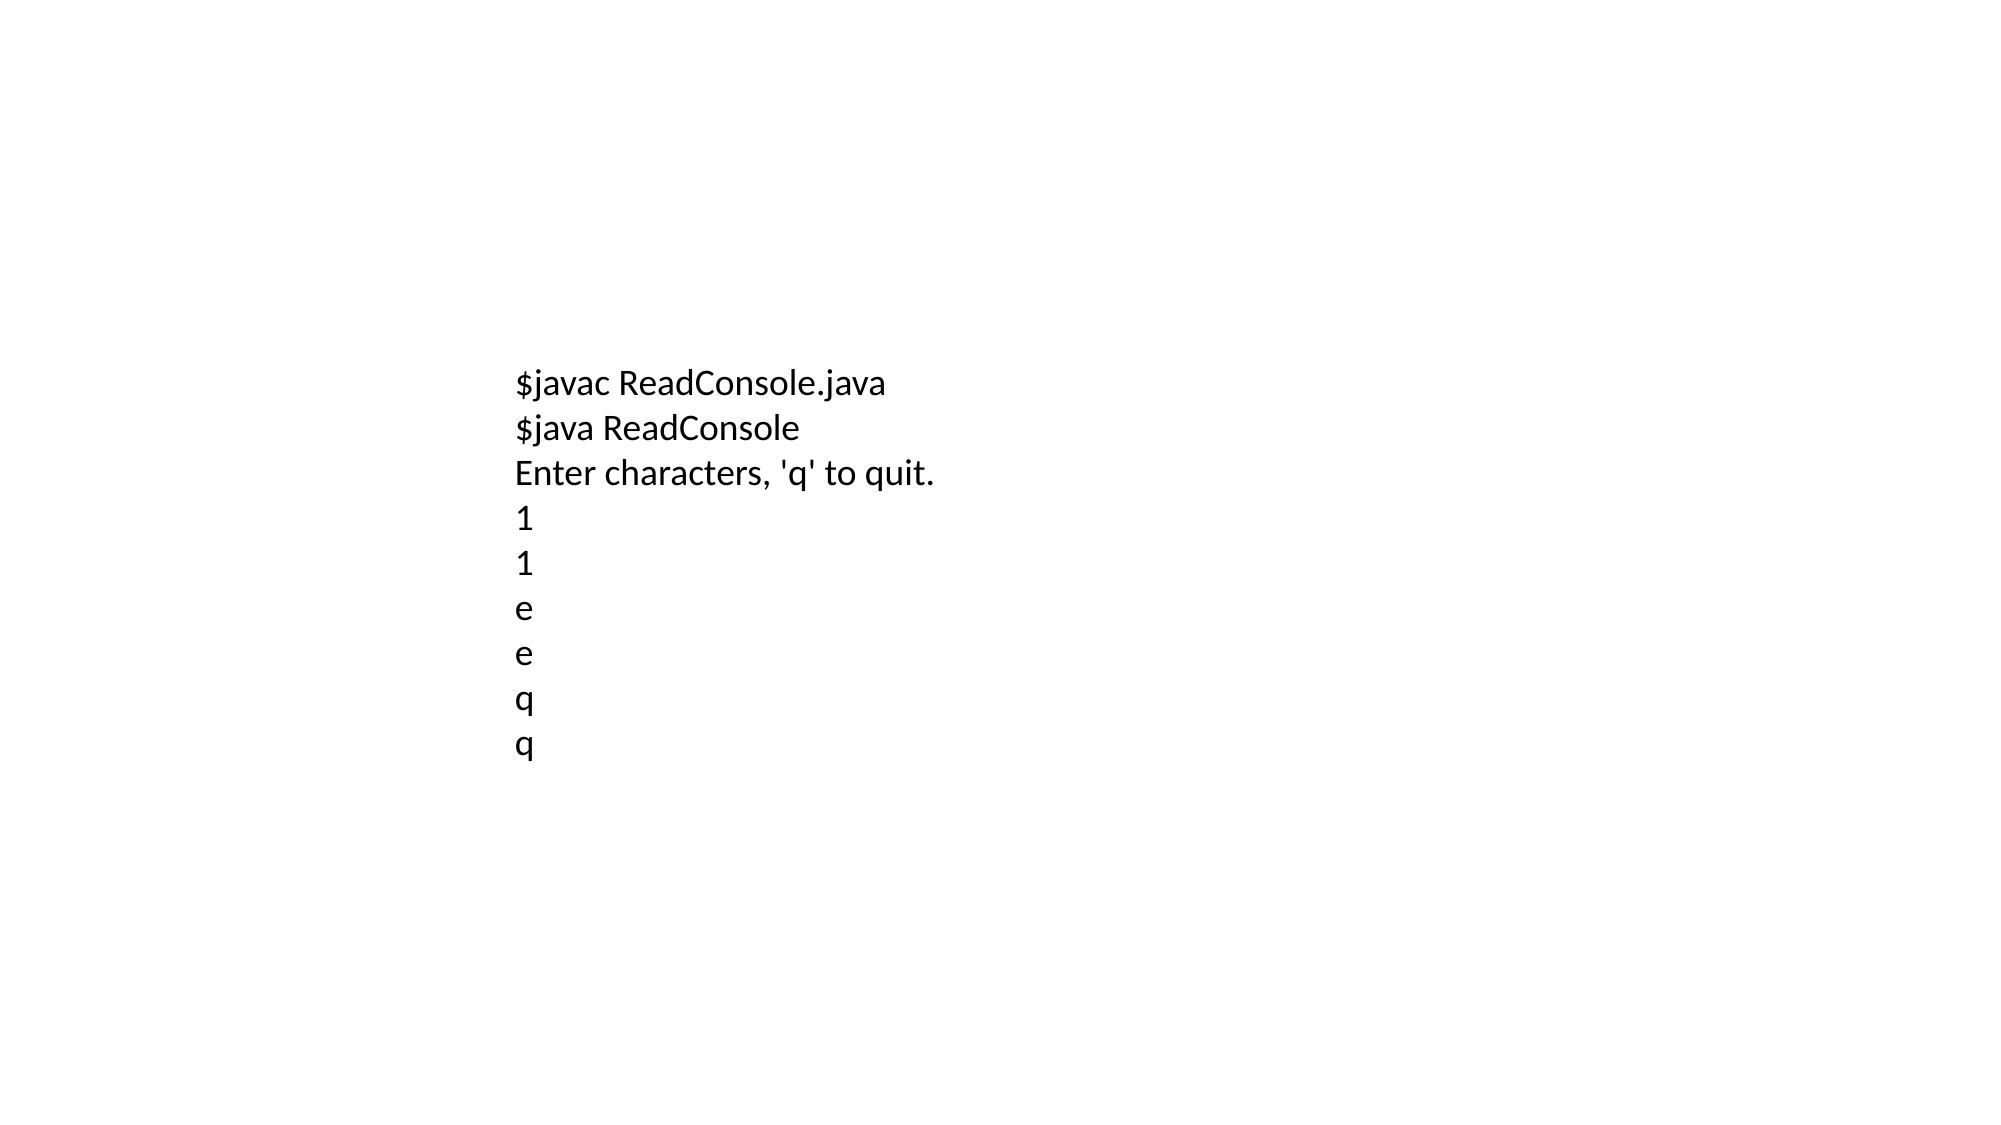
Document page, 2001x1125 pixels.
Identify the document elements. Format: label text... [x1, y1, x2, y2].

text_box $javac ReadConsole.java $java ReadConsole Enter characters, 'q' to quit. 1 1 e e q q [500, 350, 1500, 771]
